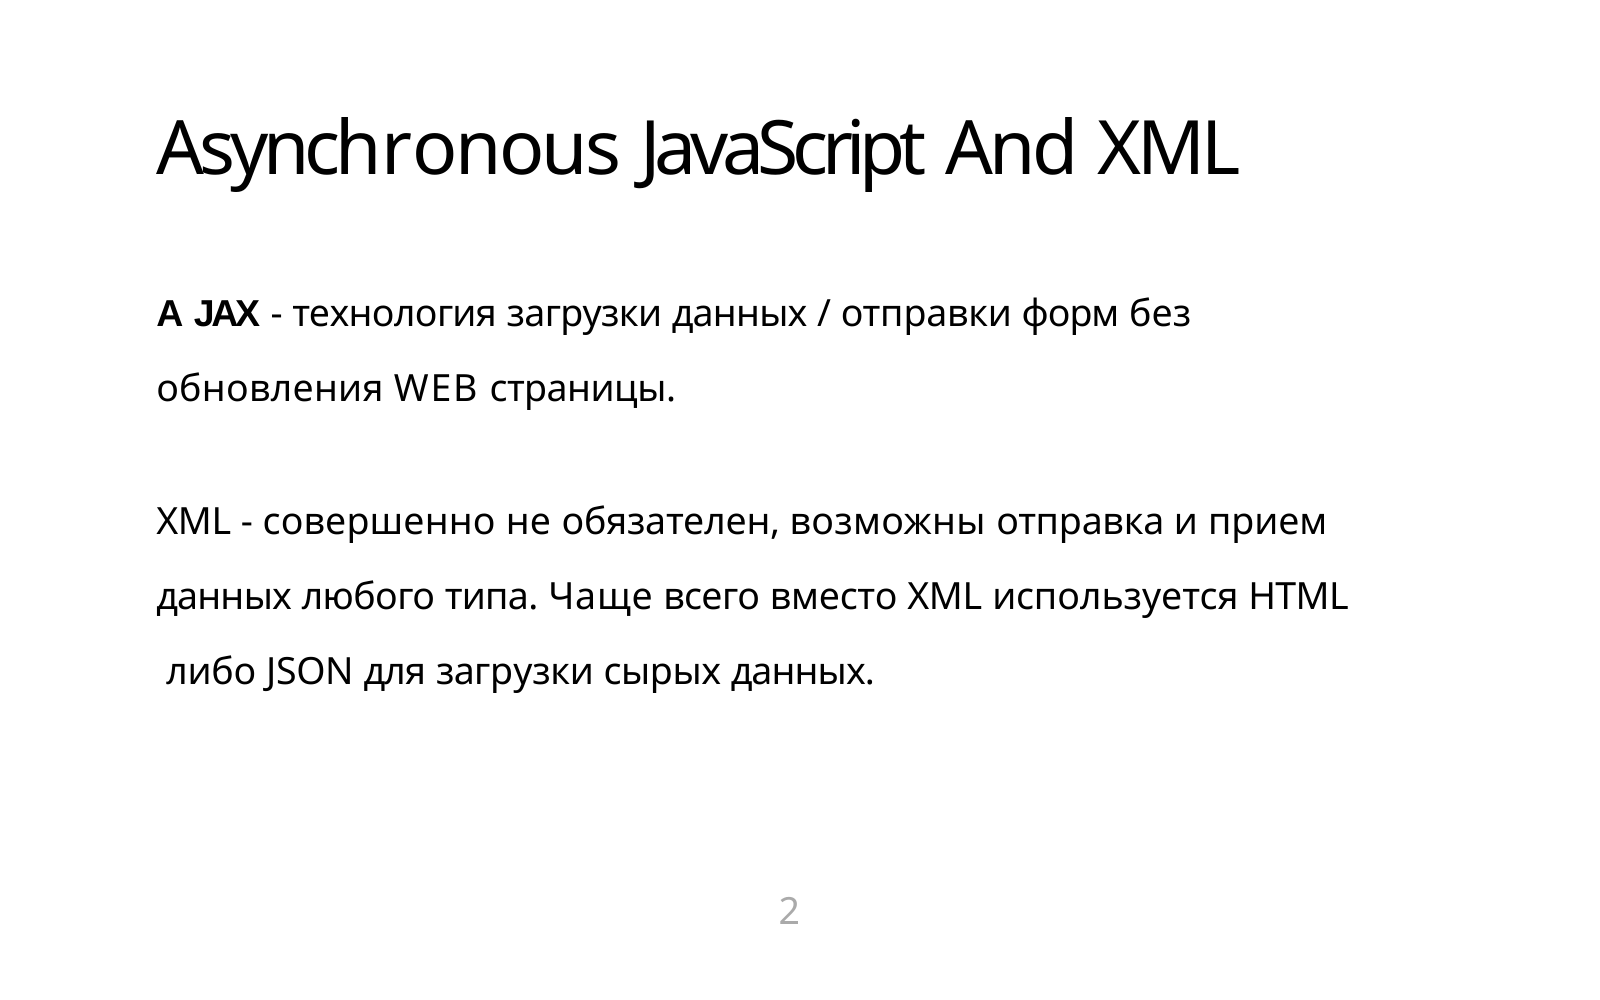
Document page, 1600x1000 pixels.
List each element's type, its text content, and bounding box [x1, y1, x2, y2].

text_box A JAX - технология загрузки данных / отправки форм без обновления WEB страницы. XML - совершенно не обязателен, возможны отправка и прием данных любого типа. Чаще всего вместо XML используется HTML либо JSON для загрузки сырых данных. [154, 287, 1356, 692]
slide_number 2 [772, 882, 828, 1000]
title Asynchronous JavaScript And XML [154, 97, 1297, 267]
